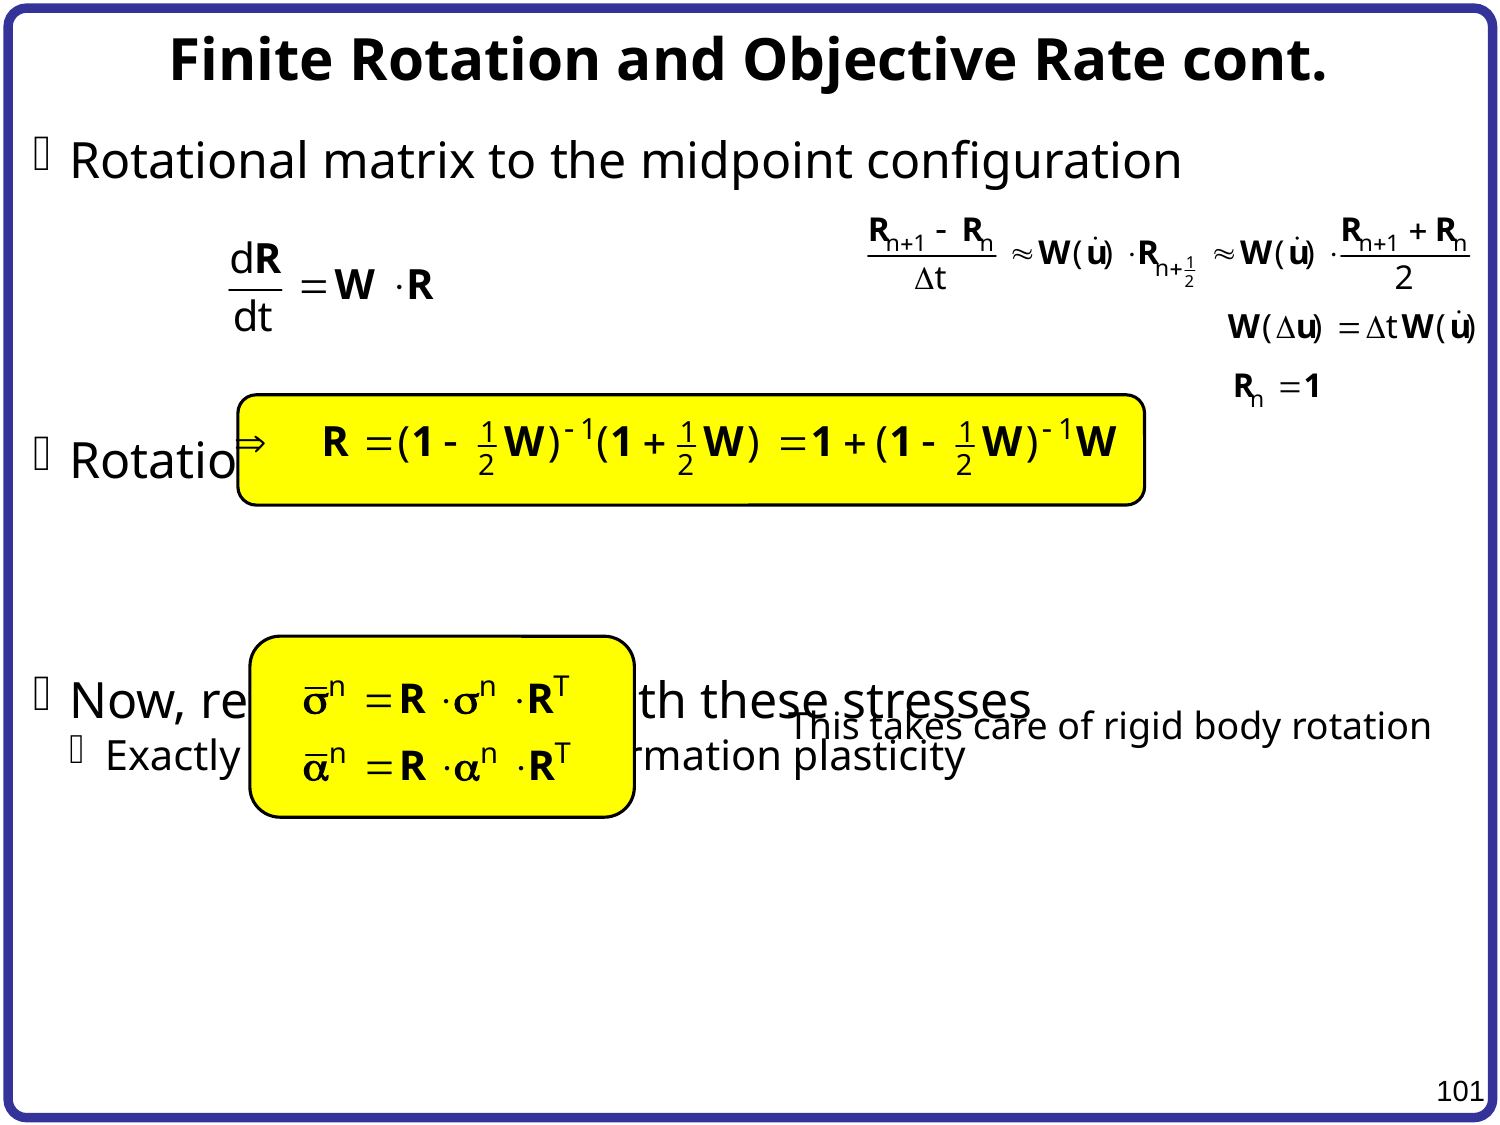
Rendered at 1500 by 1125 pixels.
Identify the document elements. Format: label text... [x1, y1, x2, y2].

text_box This takes care of rigid body rotation [773, 694, 1494, 755]
text_box Finite Rotation and Objective Rate cont. [6, 8, 1492, 106]
picture [224, 230, 438, 338]
text_box Rotational matrix to the midpoint configuration Rotation of stress and back stress Now, return mapping with these stresses Exactly same as small deformation plasticity [19, 121, 1481, 1086]
picture [1230, 364, 1324, 413]
picture [1224, 308, 1482, 351]
picture [864, 208, 1474, 294]
text_box [238, 394, 1145, 506]
text_box [249, 636, 635, 818]
picture [230, 408, 1124, 482]
picture [299, 666, 582, 786]
